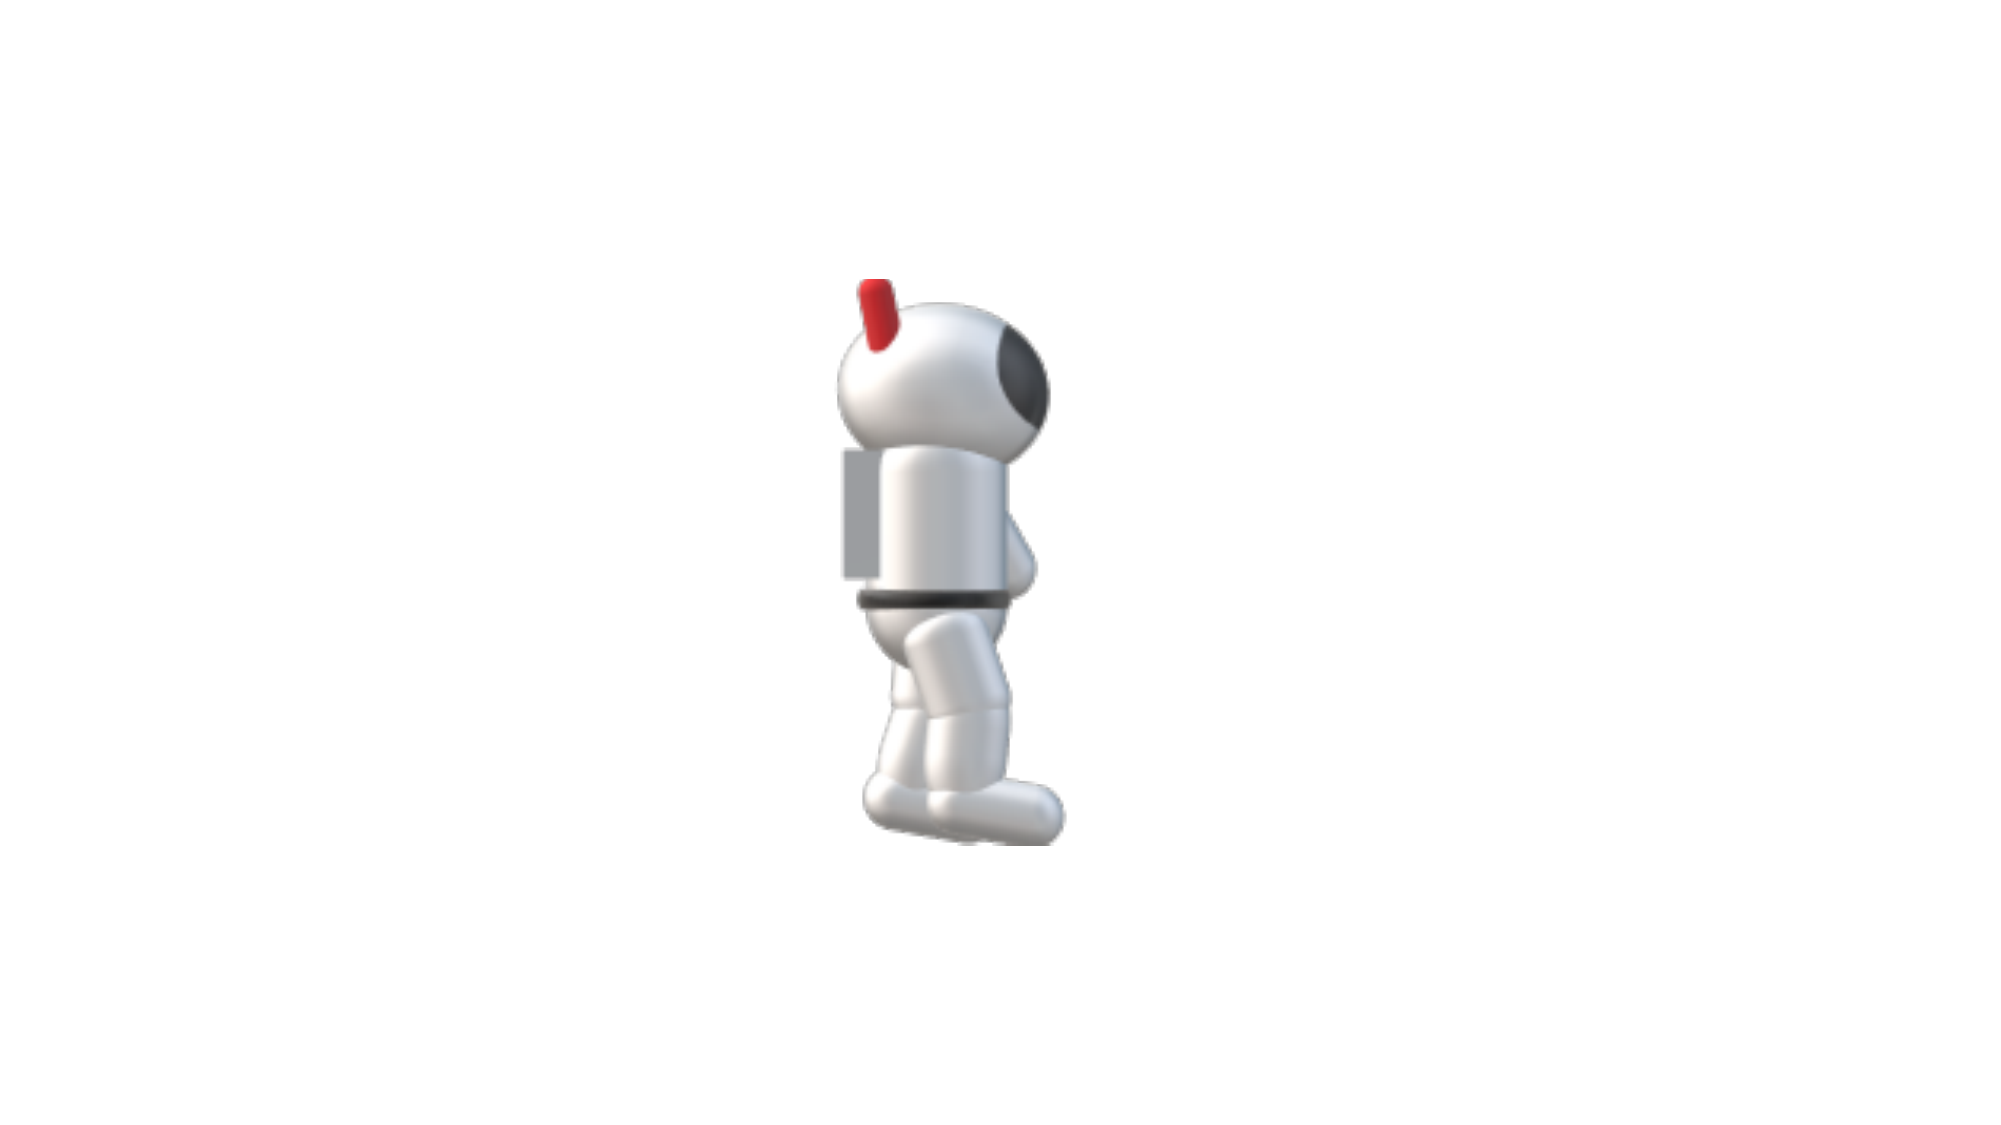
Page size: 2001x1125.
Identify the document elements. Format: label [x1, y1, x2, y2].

picture [817, 279, 1070, 846]
